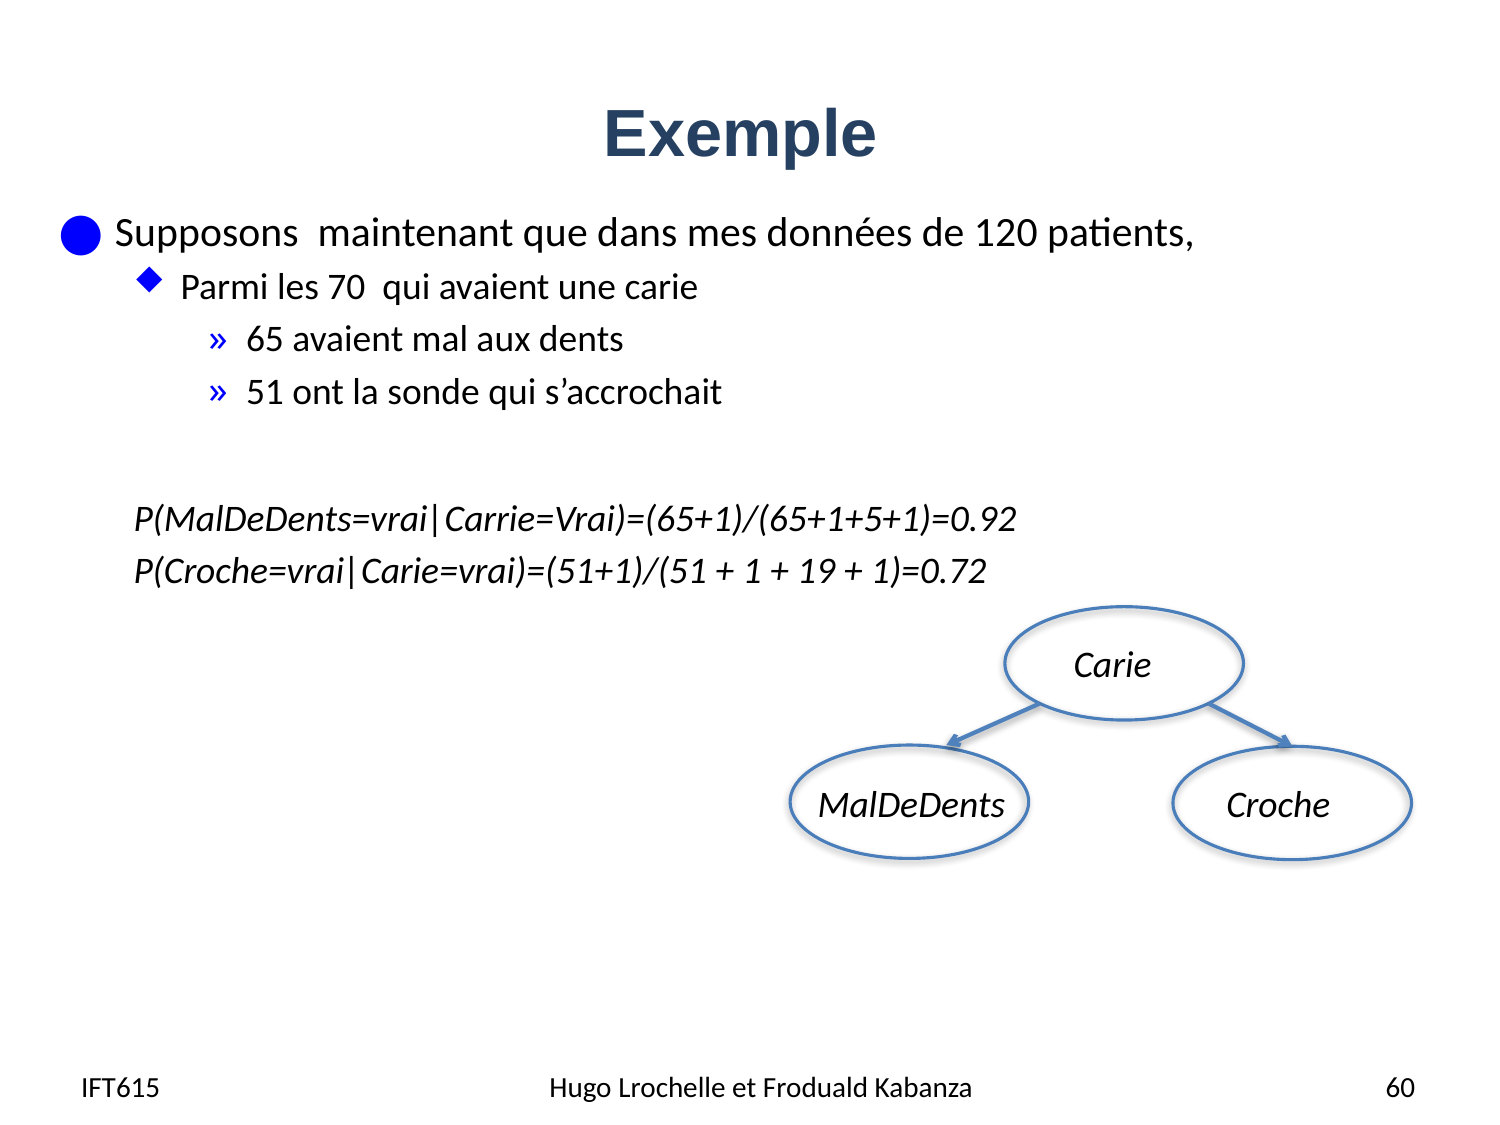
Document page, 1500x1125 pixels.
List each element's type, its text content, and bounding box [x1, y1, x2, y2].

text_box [789, 606, 1412, 860]
footer Hugo Lrochelle et Froduald Kabanza [520, 1056, 996, 1117]
title Exemple [65, 35, 1416, 224]
list Supposons maintenant que dans mes données de 120 patients, Parmi les 70 qui avaient une carie 65 avaient mal aux dents 51 ont la sonde qui s’accrochait P(MalDeDents=vrai|Carrie=Vrai)=(65+1)/(65+1+5+1)=0.92 P(Croche=vrai|Carie=vrai)=(51+1)/(51 + 1 + 19 + 1)=0.72 [43, 143, 1394, 886]
slide_number 60 [1080, 1056, 1431, 1117]
slide_number IFT615 [66, 1056, 356, 1117]
